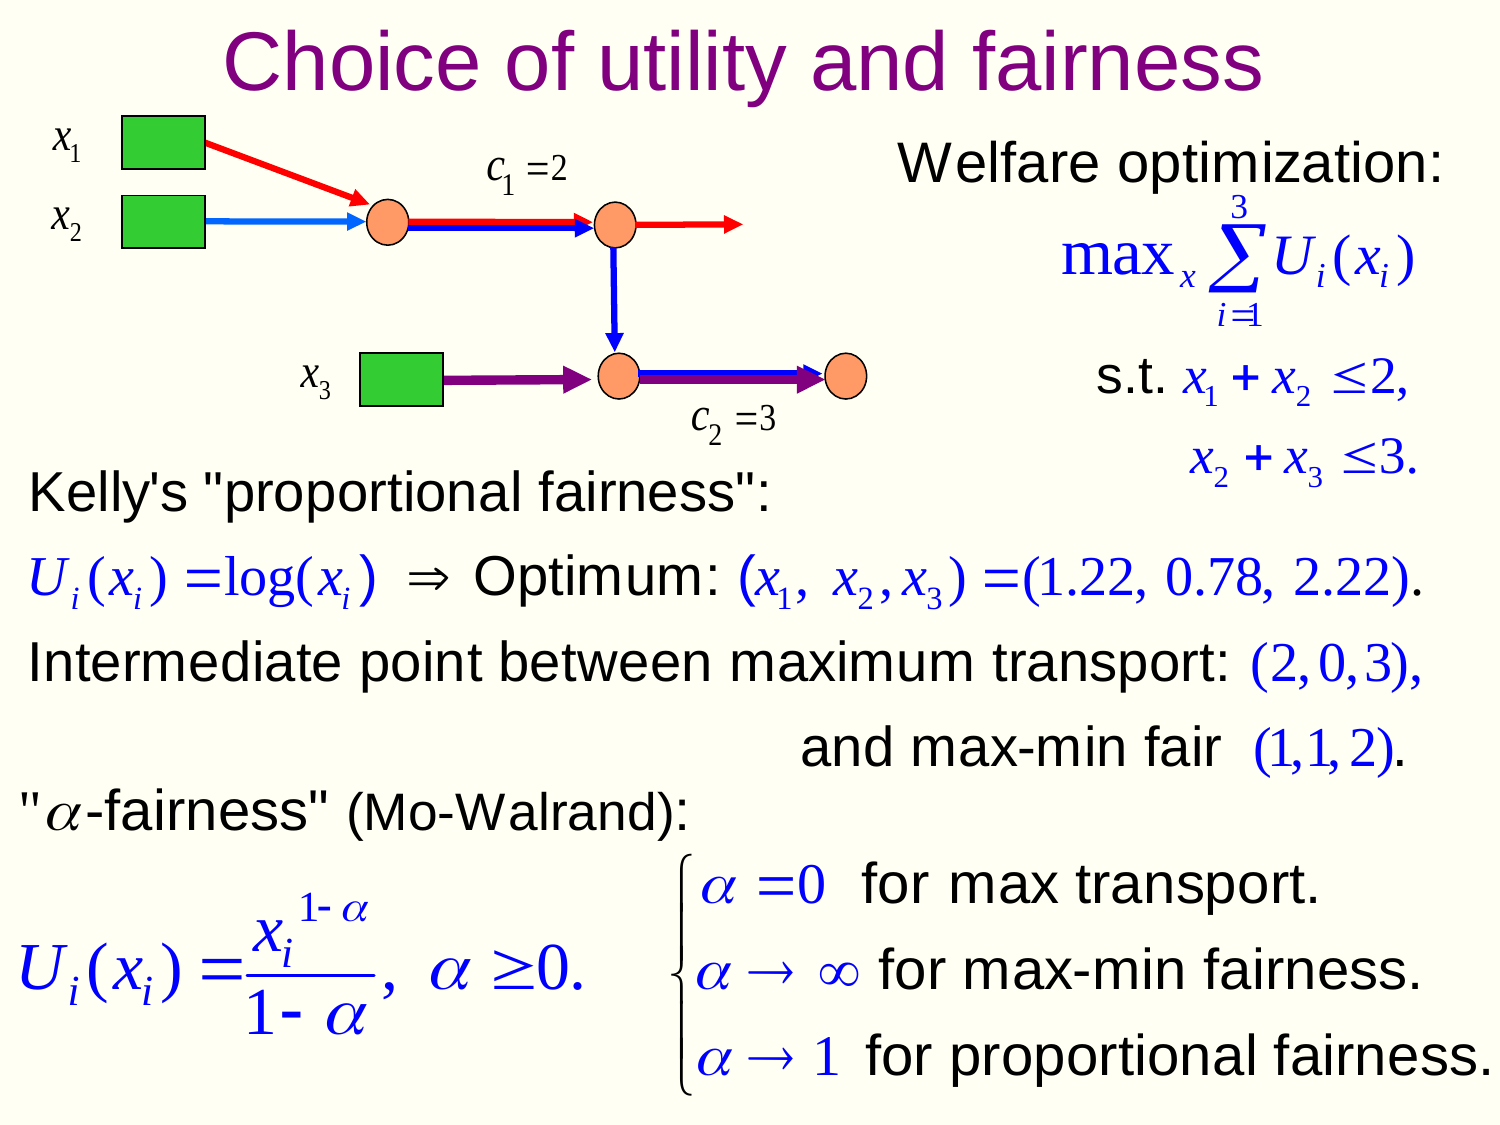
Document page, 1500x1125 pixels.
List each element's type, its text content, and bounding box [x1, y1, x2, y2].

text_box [13, 773, 1500, 1110]
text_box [42, 102, 867, 454]
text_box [23, 460, 1477, 772]
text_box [888, 129, 1474, 458]
text_box Choice of utility and fairness [12, 1, 1475, 114]
